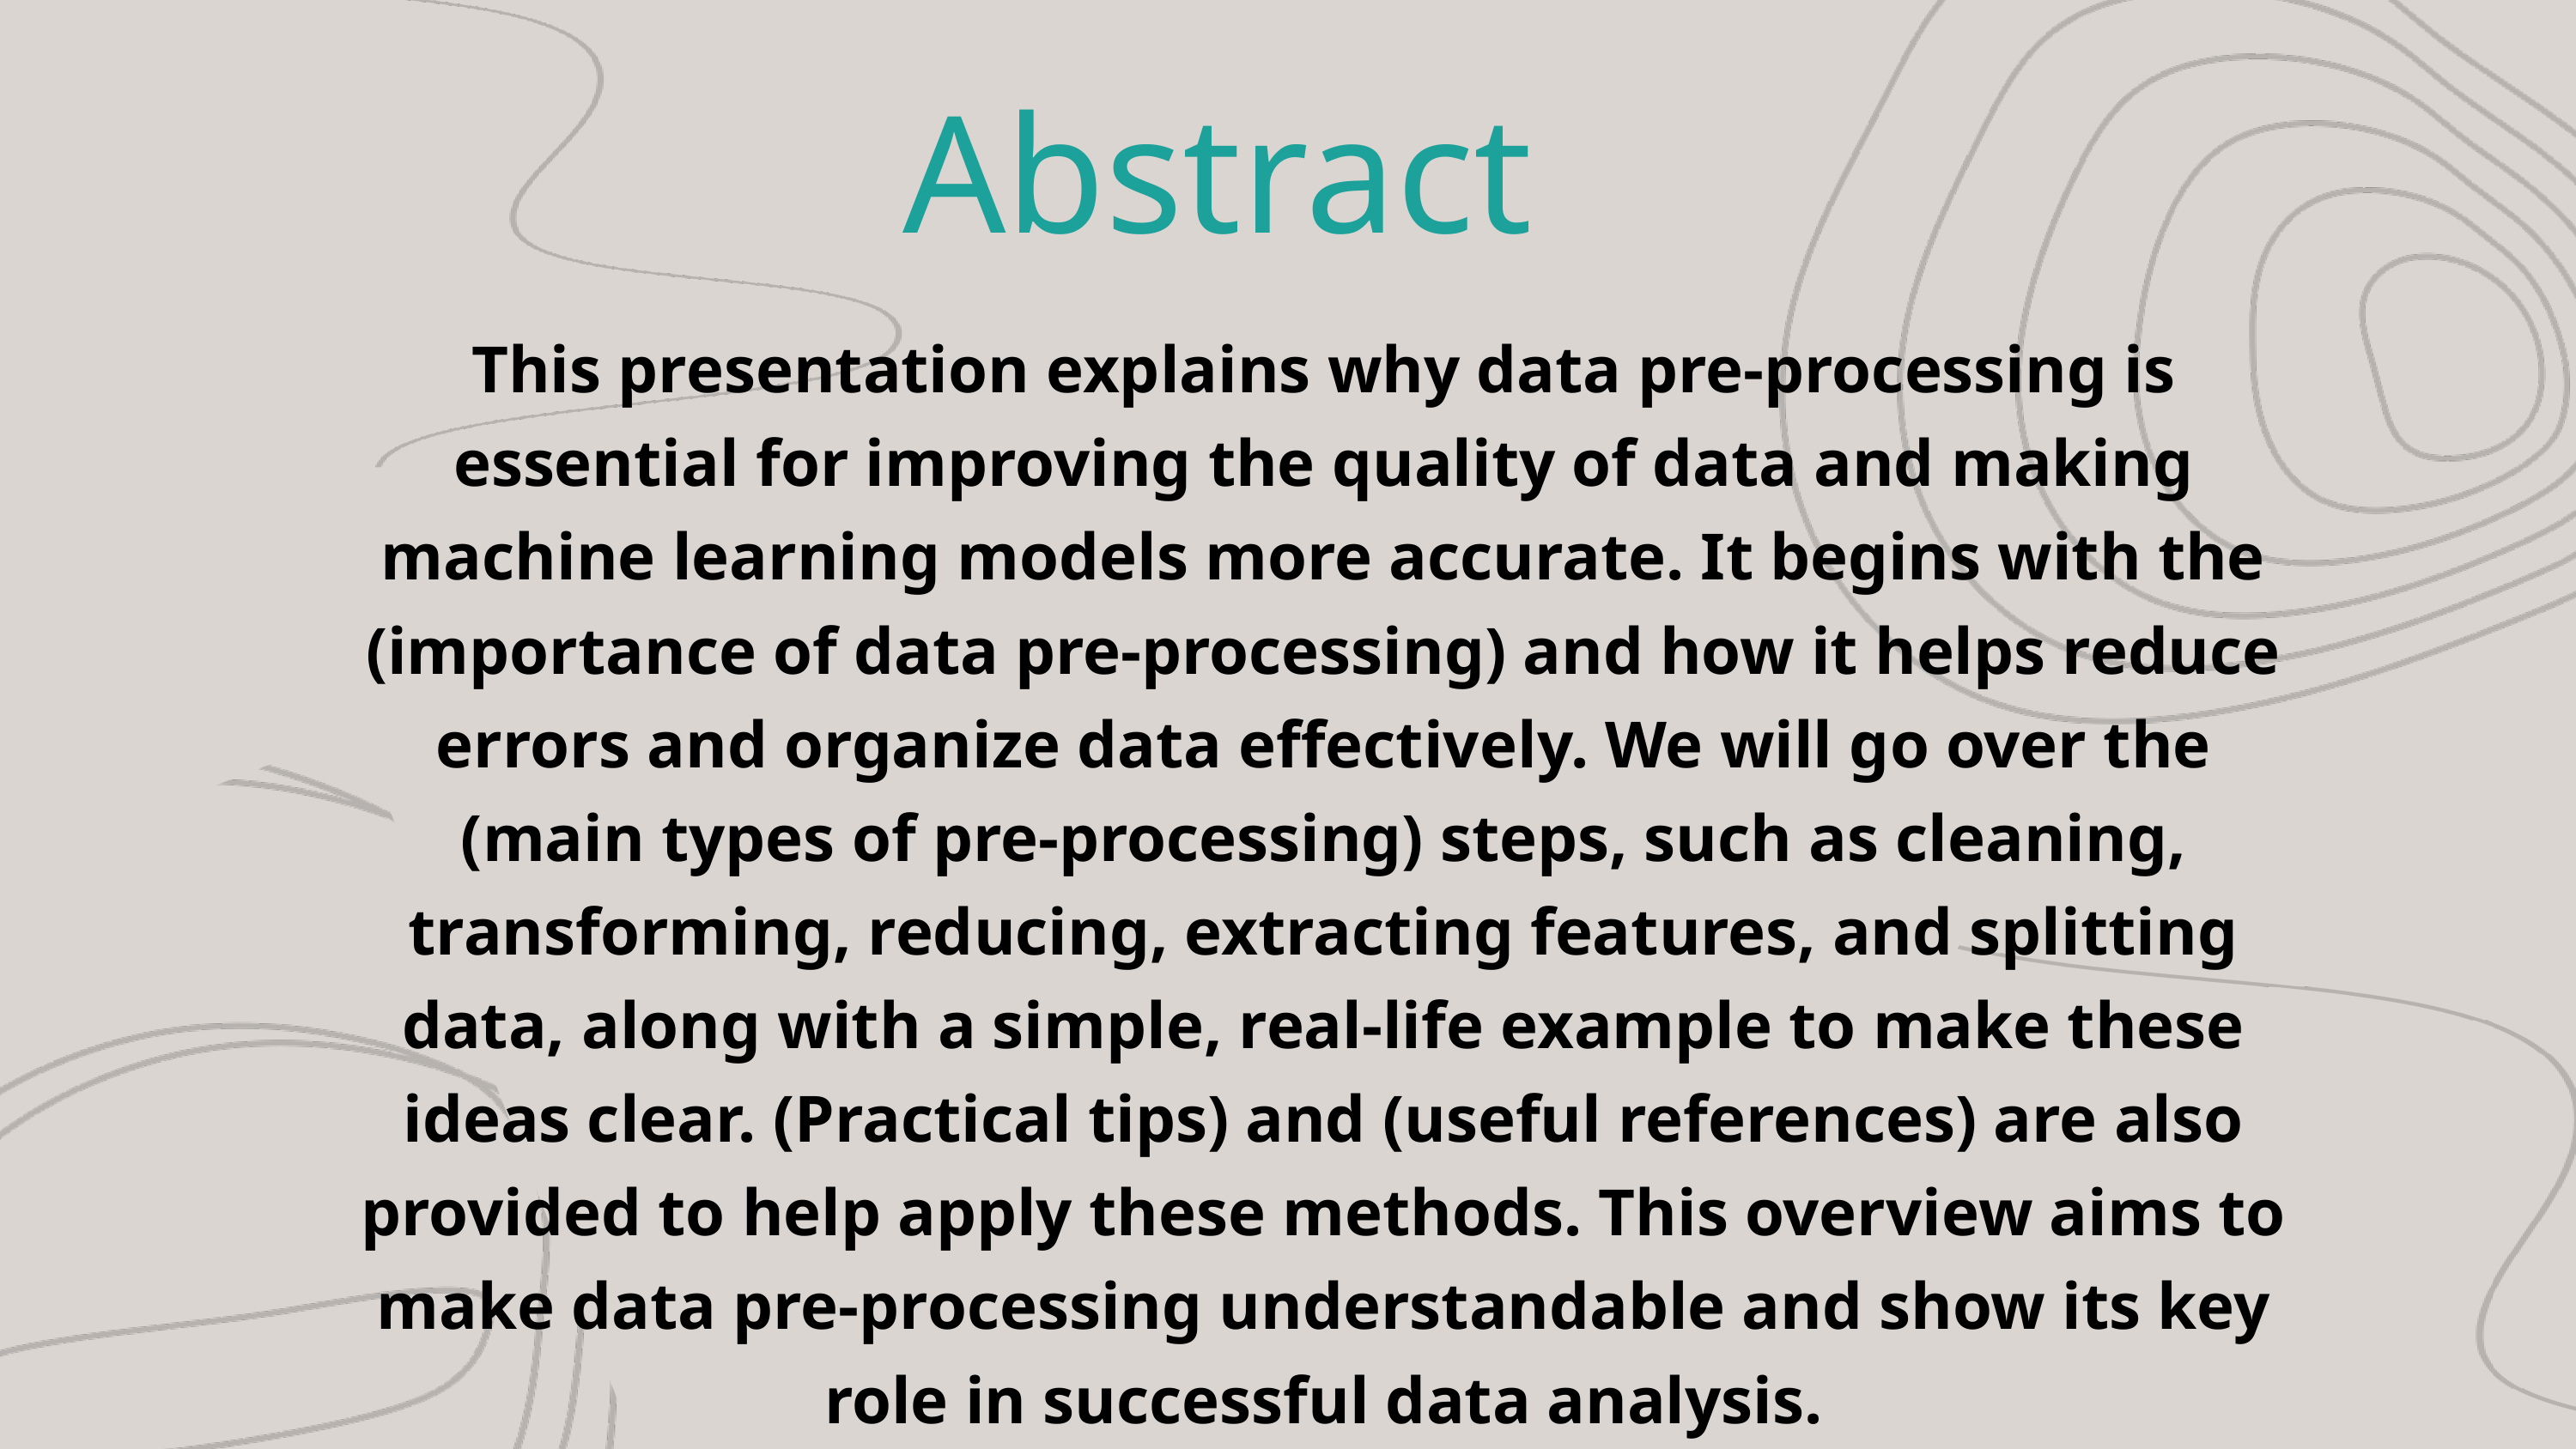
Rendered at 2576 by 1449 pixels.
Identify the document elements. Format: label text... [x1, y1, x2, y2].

text_box [0, 0, 901, 487]
text_box [1776, 0, 2576, 724]
text_box This presentation explains why data pre-processing is essential for improving the quality of data and making machine learning models more accurate. It begins with the (importance of data pre-processing) and how it helps reduce errors and organize data effectively. We will go over the (main types of pre-processing) steps, such as cleaning, transforming, reducing, extracting features, and splitting data, along with a simple, real-life example to make these ideas clear. (Practical tips) and (useful references) are also provided to help apply these methods. This overview aims to make data pre-processing understandable and show its key role in successful data analysis. [349, 260, 2299, 1436]
text_box Abstract [893, 103, 1776, 260]
text_box [2040, 919, 2576, 1449]
text_box [0, 733, 637, 1449]
